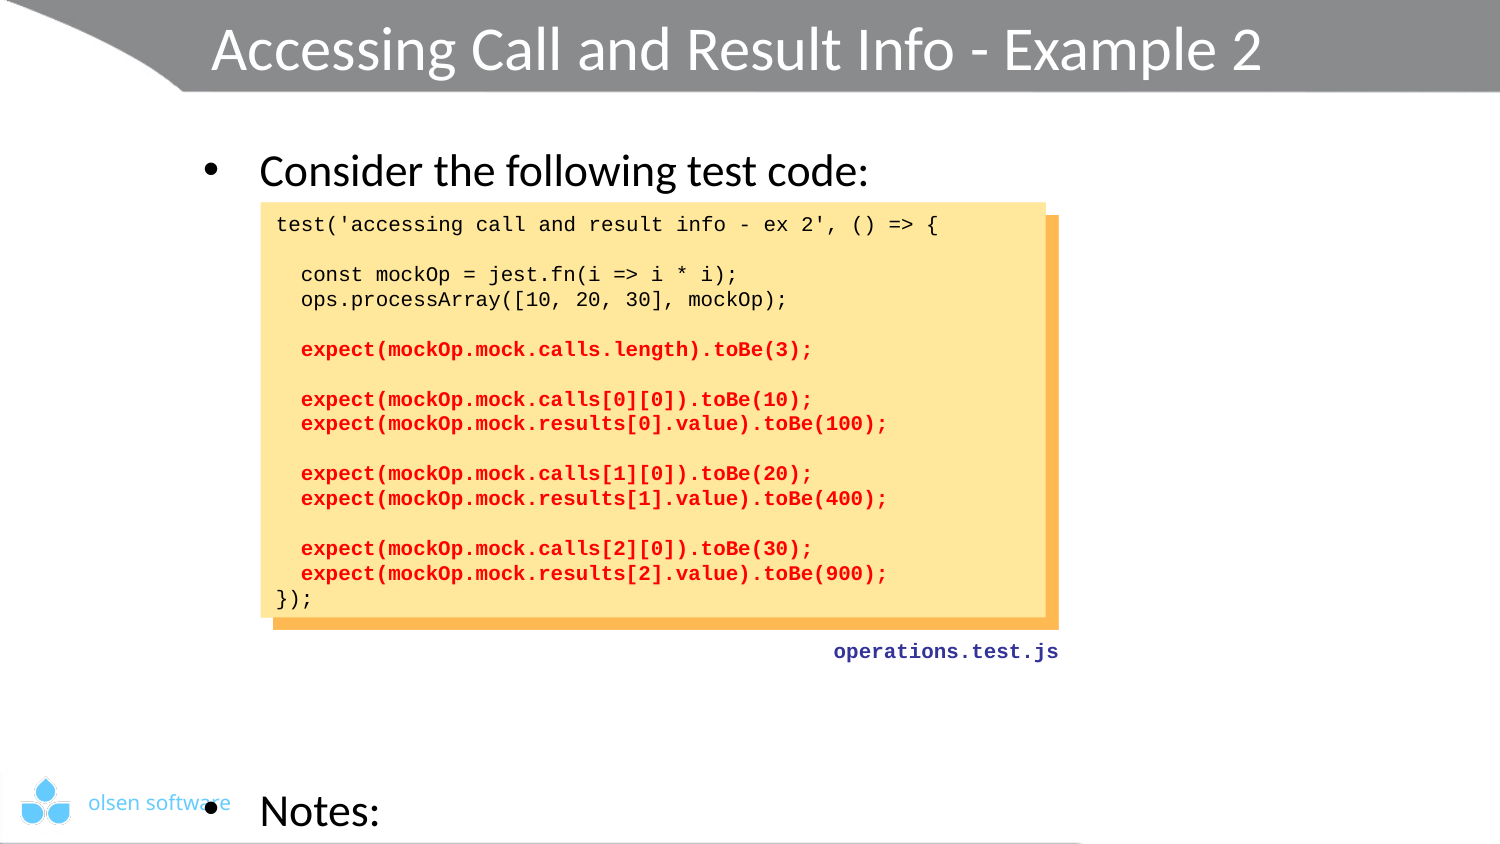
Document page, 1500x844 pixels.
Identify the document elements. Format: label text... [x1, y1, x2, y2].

text_box operations.test.js [818, 629, 1074, 670]
list Consider the following test code: Notes: We use a mock function for the callback We verify the mock function is called correctly [188, 133, 1479, 716]
picture [0, 0, 1500, 844]
title Accessing Call and Result Info - Example 2 [187, 0, 1426, 93]
text_box test('accessing call and result info - ex 2', () => { const mockOp = jest.fn(i => i * i); ops.processArray([10, 20, 30], mockOp); expect(mockOp.mock.calls.length).toBe(3); expect(mockOp.mock.calls[0][0]).toBe(10); expect(mockOp.mock.results[0].value).toBe(100); expect(mockOp.mock.calls[1][0]).toBe(20); expect(mockOp.mock.results[1].value).toBe(400); expect(mockOp.mock.calls[2][0]).toBe(30); expect(mockOp.mock.results[2].value).toBe(900); }); [260, 202, 1046, 618]
